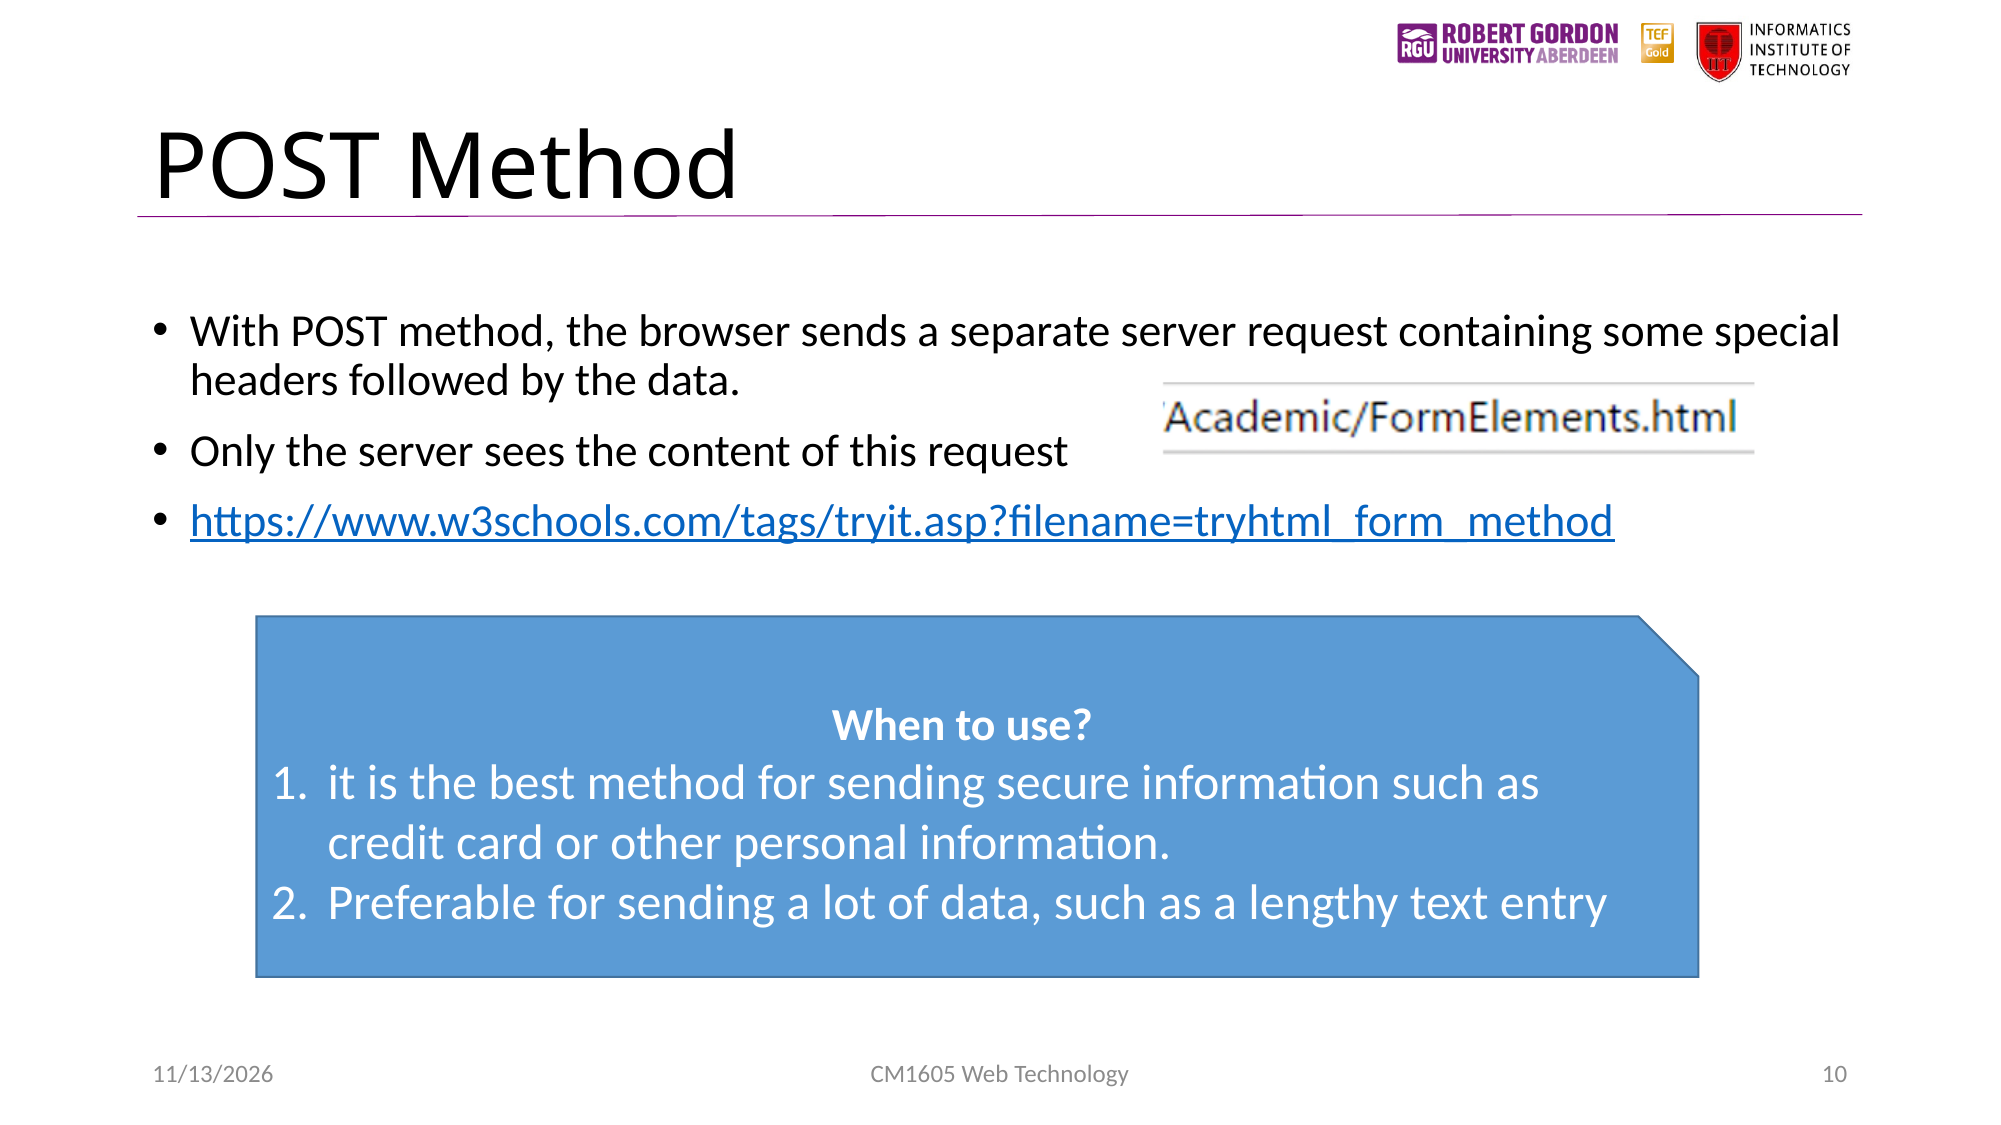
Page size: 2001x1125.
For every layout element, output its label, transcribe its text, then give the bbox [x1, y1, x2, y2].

slide_number 10 [1412, 1042, 1863, 1103]
picture [1388, 5, 1863, 59]
text_box When to use? it is the best method for sending secure information such as credit card or other personal information. Preferable for sending a lot of data, such as a lengthy text entry [255, 615, 1700, 978]
picture [1153, 370, 1775, 458]
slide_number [137, 1042, 588, 1103]
list With POST method, the browser sends a separate server request containing some special headers followed by the data. Only the server sees the content of this request https://www.w3schools.com/tags/tryit.asp?filename=tryhtml_form_method [137, 299, 1863, 1014]
title POST Method [137, 59, 1863, 278]
footer CM1605 Web Technology [662, 1042, 1338, 1103]
